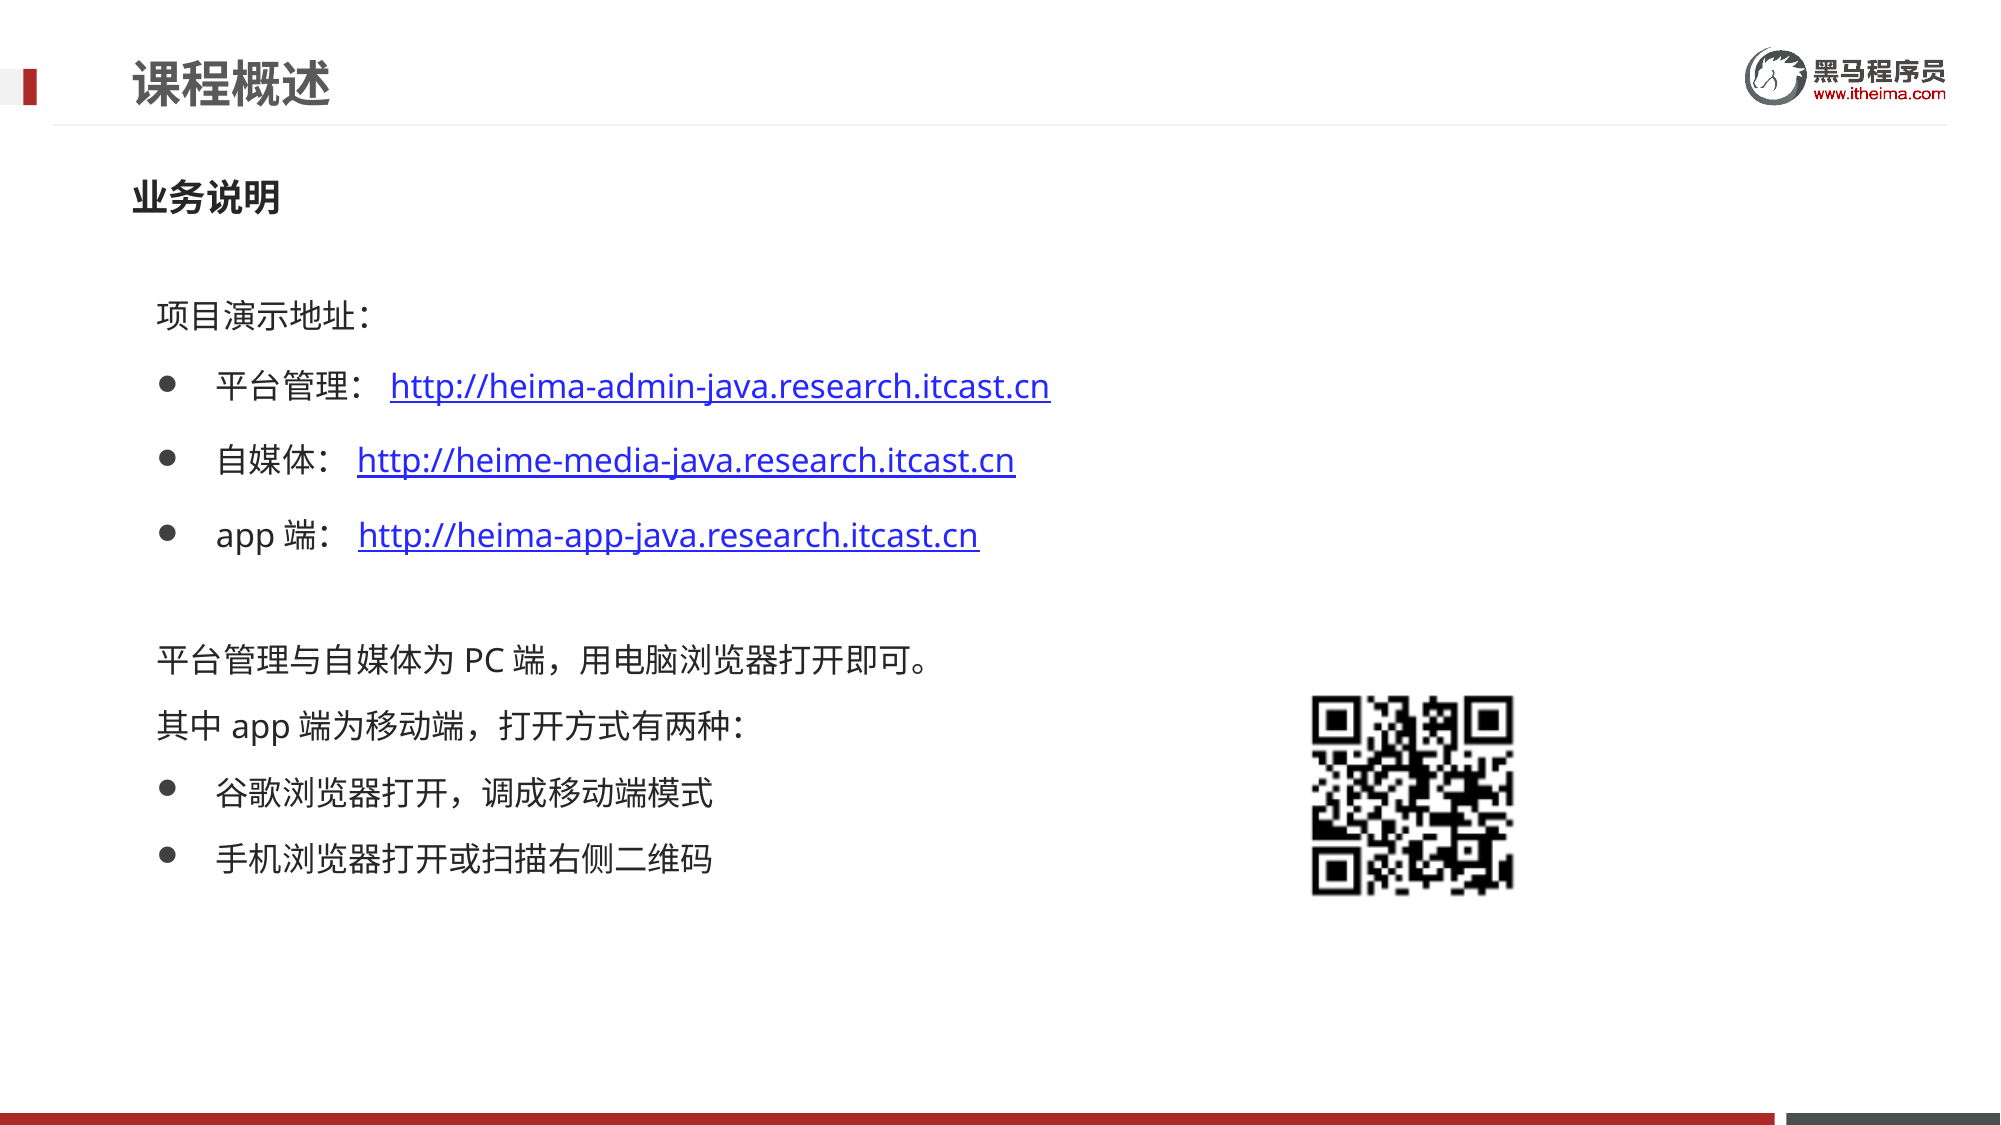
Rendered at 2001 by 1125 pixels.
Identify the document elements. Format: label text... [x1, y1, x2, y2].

picture [1305, 685, 1529, 906]
list 项目演示地址： 平台管理：http://heima-admin-java.research.itcast.cn 自媒体：http://heime-media-java.research.itcast.cn app端：http://heima-app-java.research.itcast.cn [142, 268, 1906, 565]
text_box 平台管理与自媒体为PC端，用电脑浏览器打开即可。 其中app端为移动端，打开方式有两种： 谷歌浏览器打开，调成移动端模式 手机浏览器打开或扫描右侧二维码 [142, 565, 1149, 946]
list 业务说明 [116, 154, 1880, 239]
title 课程概述 [116, 40, 1556, 125]
picture [1744, 46, 1946, 106]
